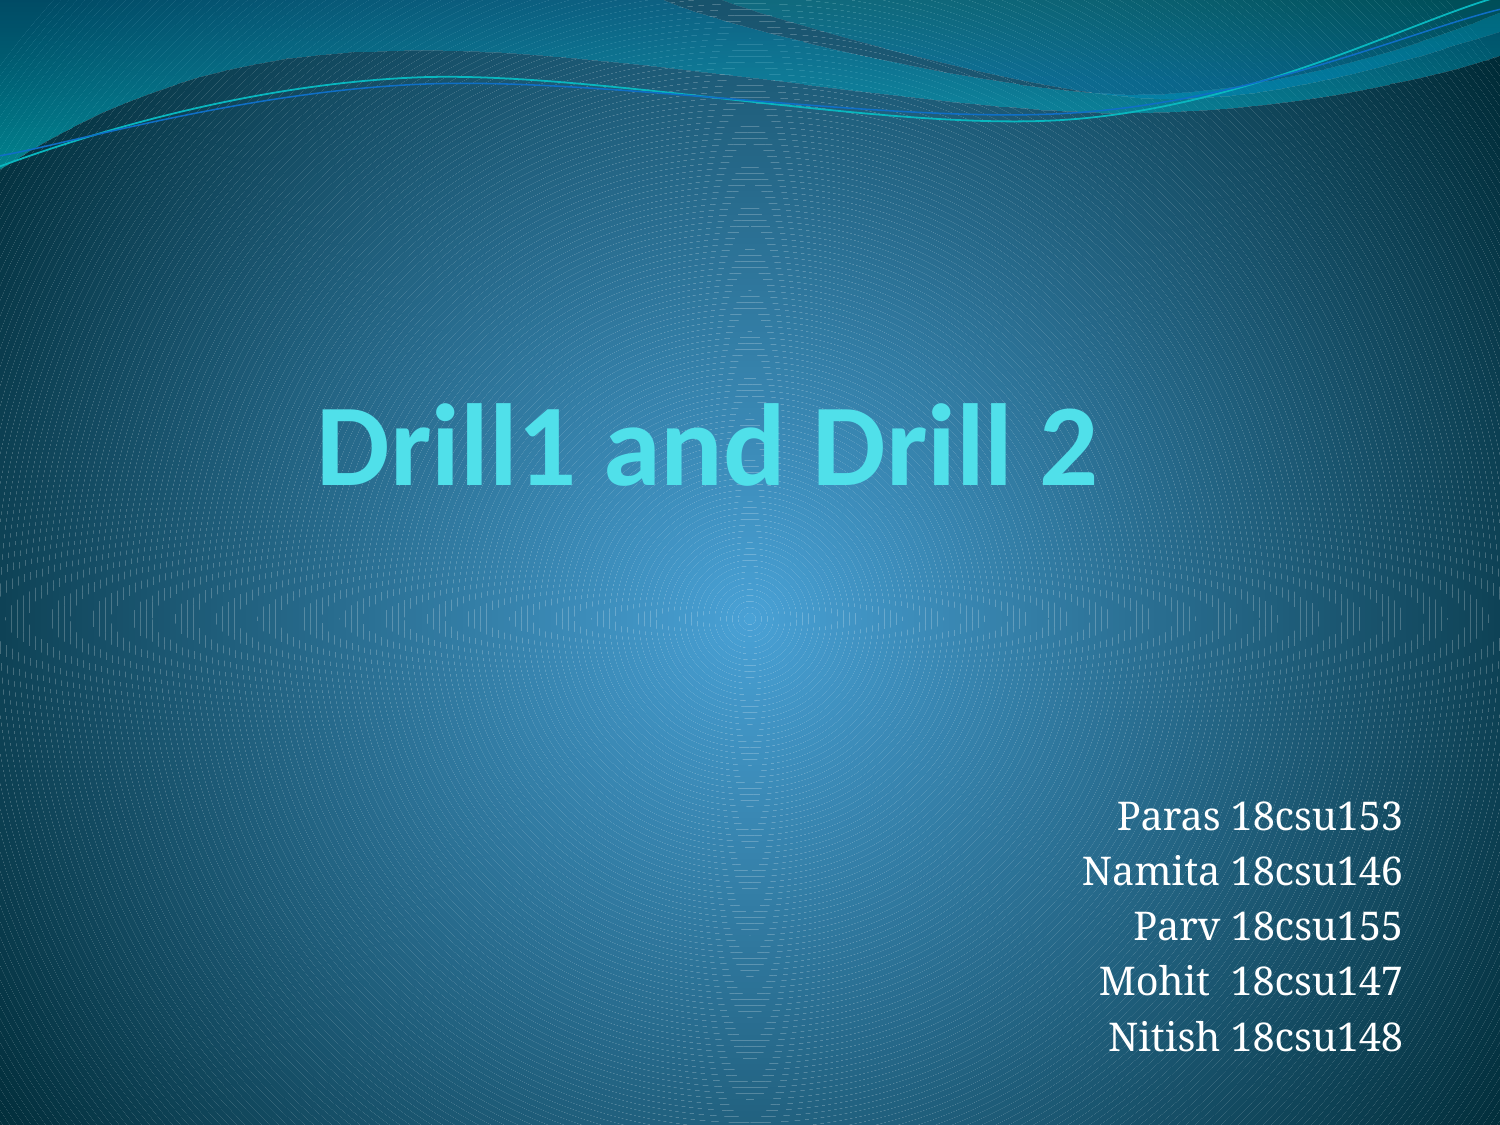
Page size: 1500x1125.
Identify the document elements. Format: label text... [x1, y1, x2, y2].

subtitle Paras 18csu153 Namita 18csu146 Parv 18csu155 Mohit 18csu147 Nitish 18csu148 [361, 782, 1412, 1071]
title Drill1 and Drill 2 [0, 267, 1104, 509]
